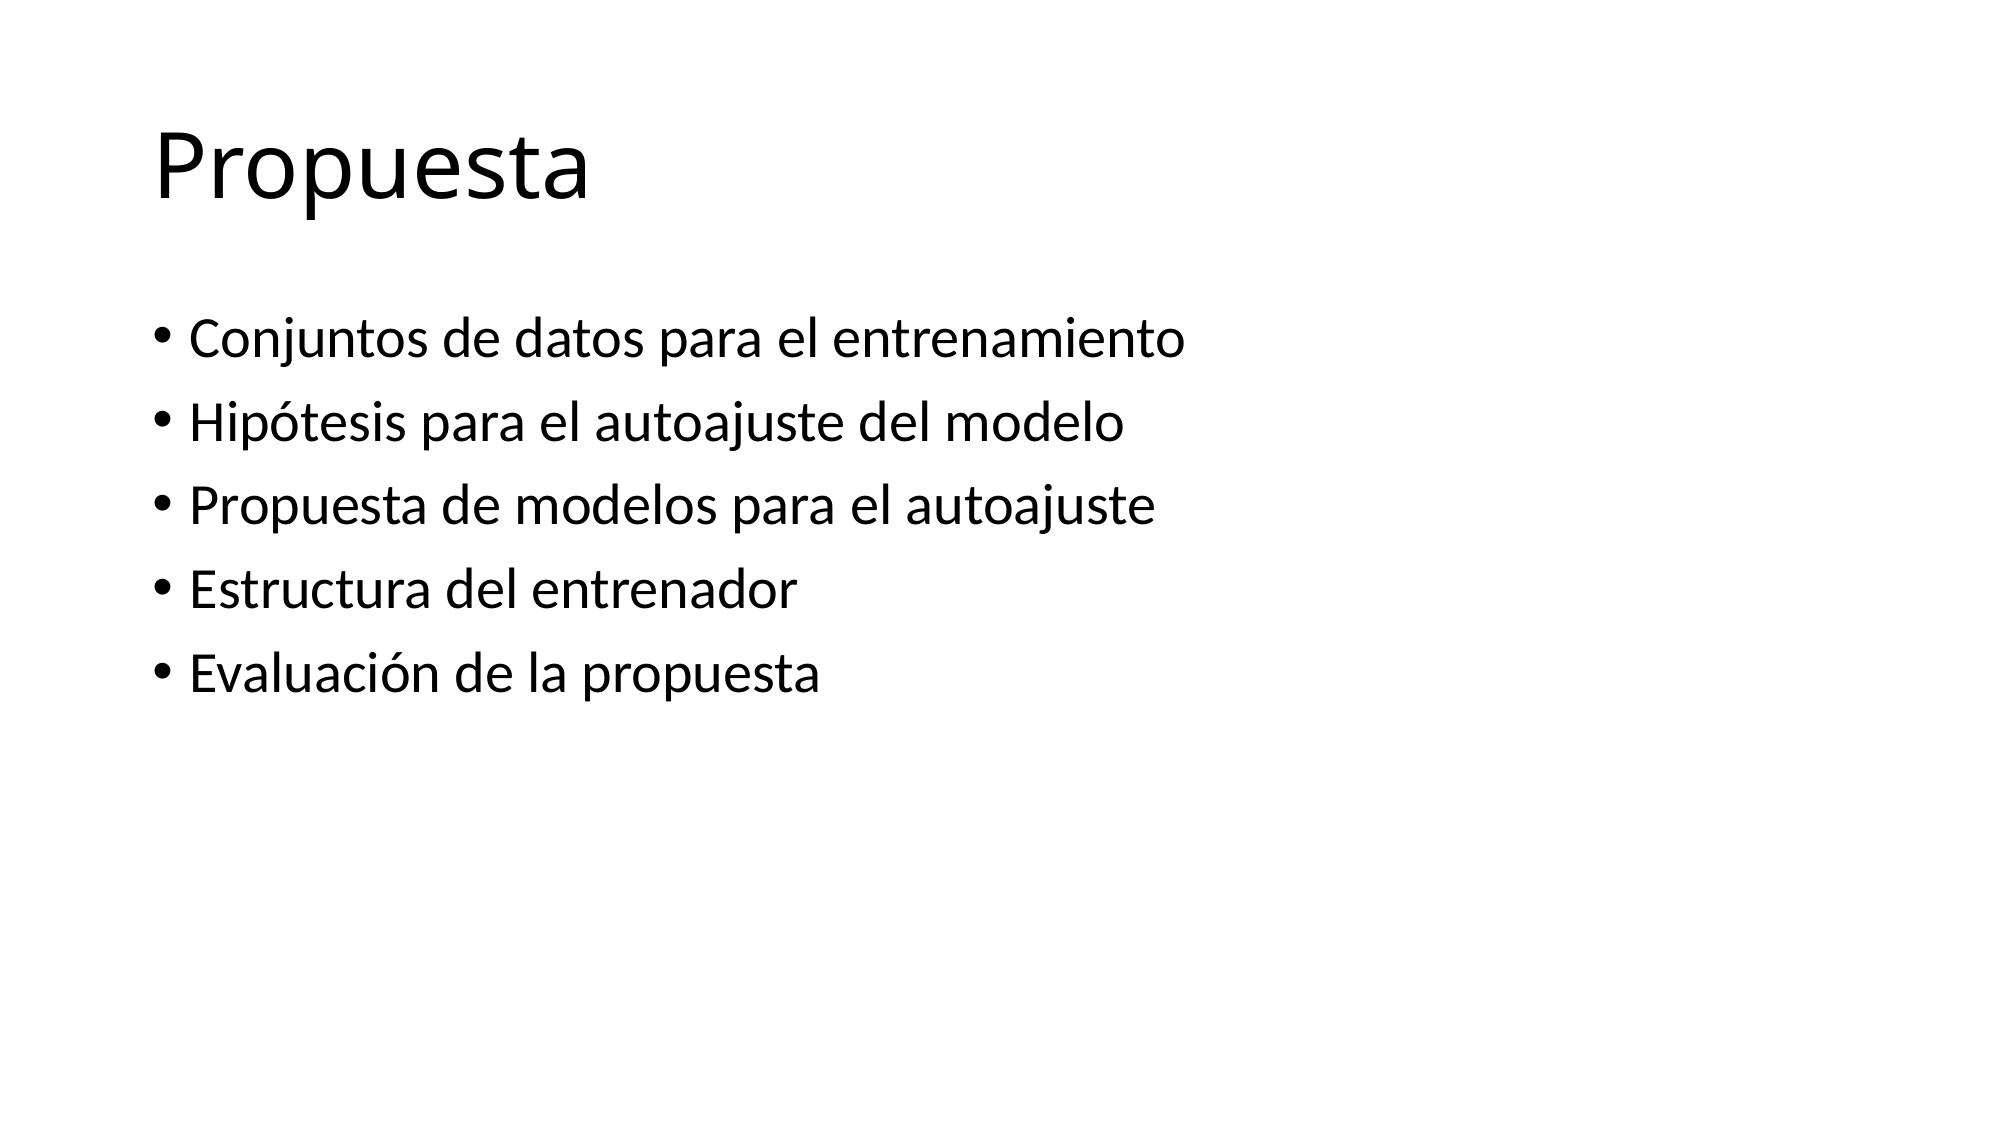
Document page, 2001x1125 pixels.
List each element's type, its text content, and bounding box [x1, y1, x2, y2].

list Conjuntos de datos para el entrenamiento Hipótesis para el autoajuste del modelo Propuesta de modelos para el autoajuste Estructura del entrenador Evaluación de la propuesta [137, 299, 1863, 1014]
title Propuesta [137, 59, 1863, 278]
